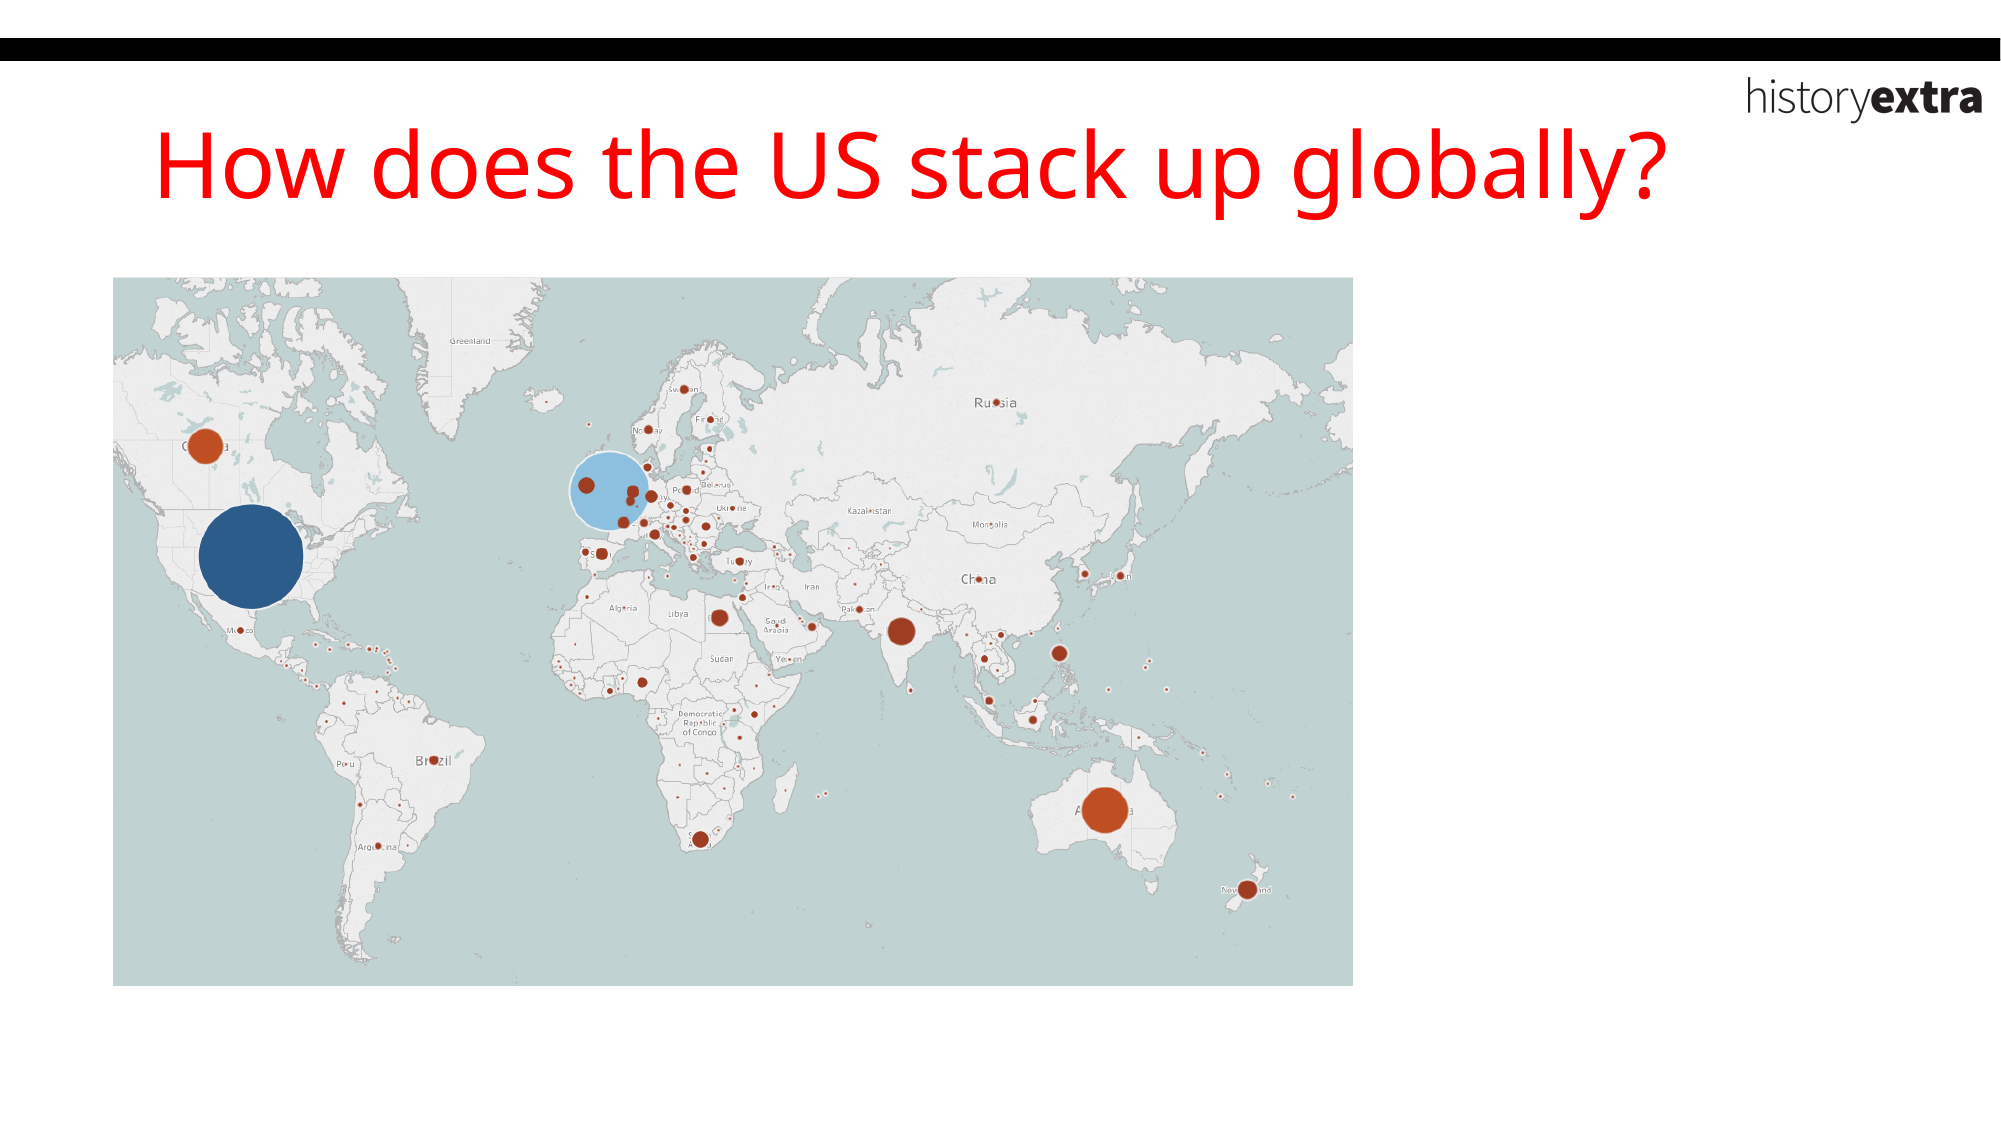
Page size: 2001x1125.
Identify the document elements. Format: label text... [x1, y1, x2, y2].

picture [113, 277, 1353, 986]
title How does the US stack up globally? [137, 59, 1863, 278]
picture [1863, 70, 1988, 127]
